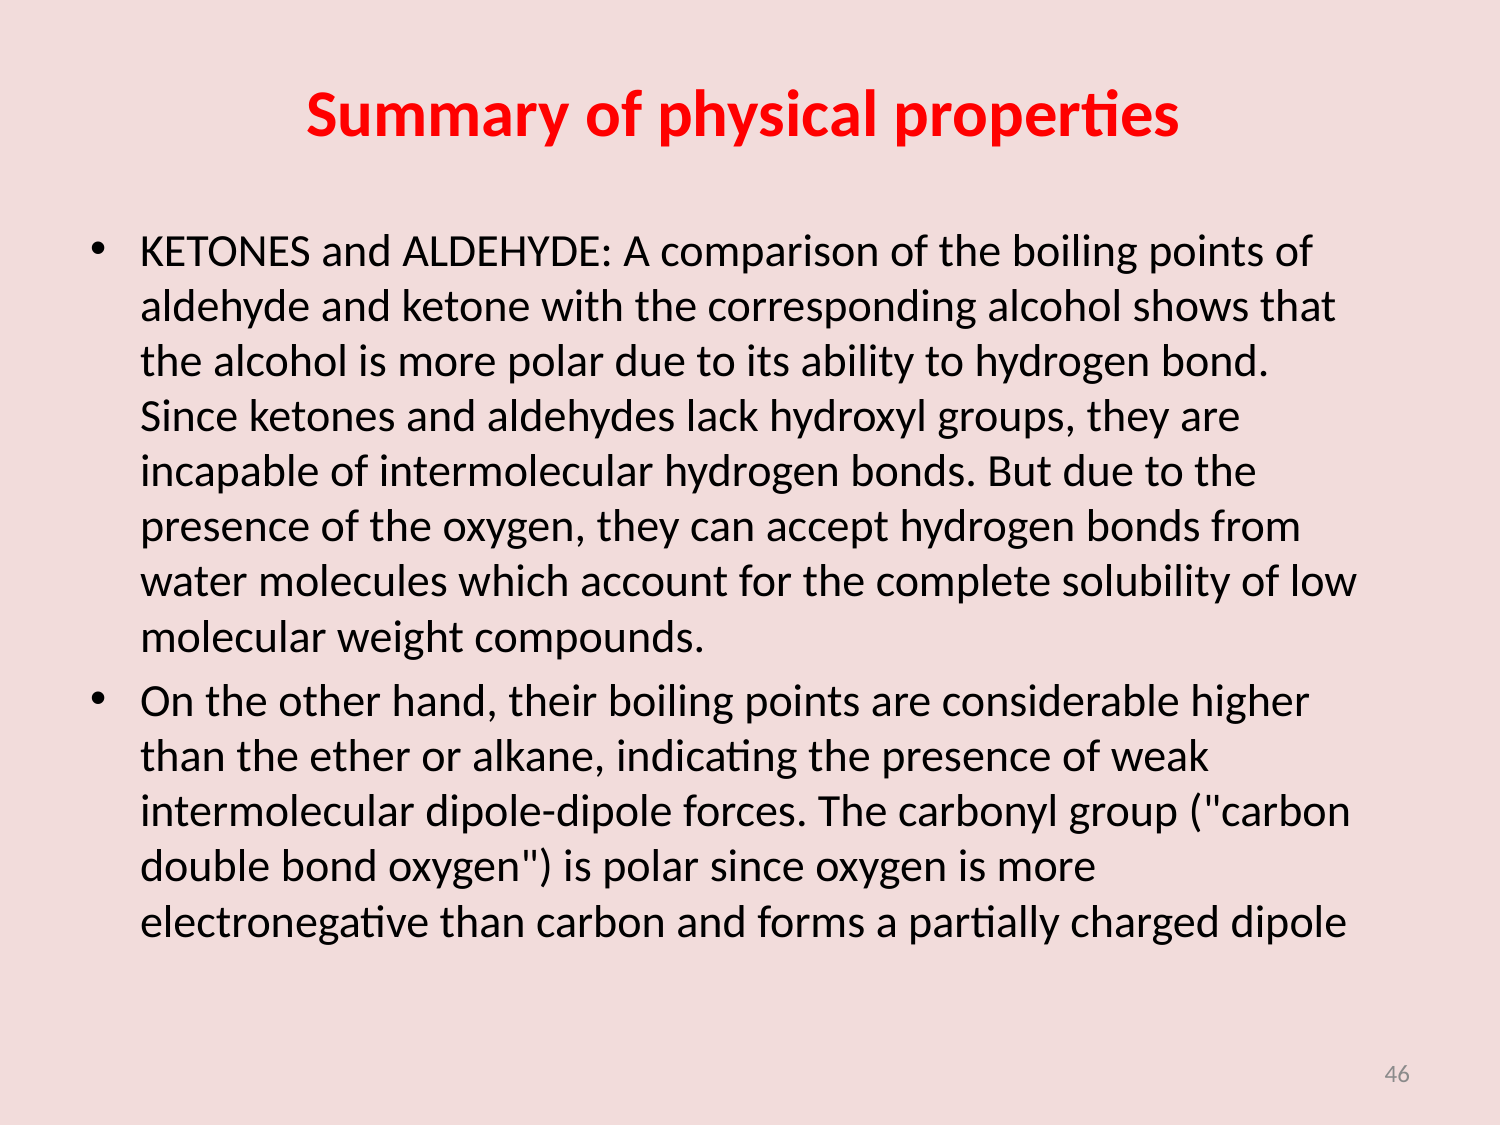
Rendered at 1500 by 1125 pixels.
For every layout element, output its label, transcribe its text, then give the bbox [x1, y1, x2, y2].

list KETONES and ALDEHYDE: A comparison of the boiling points of aldehyde and ketone with the corresponding alcohol shows that the alcohol is more polar due to its ability to hydrogen bond. Since ketones and aldehydes lack hydroxyl groups, they are incapable of intermolecular hydrogen bonds. But due to the presence of the oxygen, they can accept hydrogen bonds from water molecules which account for the complete solubility of low molecular weight compounds. On the other hand, their boiling points are considerable higher than the ether or alkane, indicating the presence of weak intermolecular dipole-dipole forces. The carbonyl group ("carbon double bond oxygen") is polar since oxygen is more electronegative than carbon and forms a partially charged dipole [75, 212, 1375, 1005]
slide_number 46 [1074, 1042, 1425, 1103]
title Summary of physical properties [75, 45, 1413, 175]
